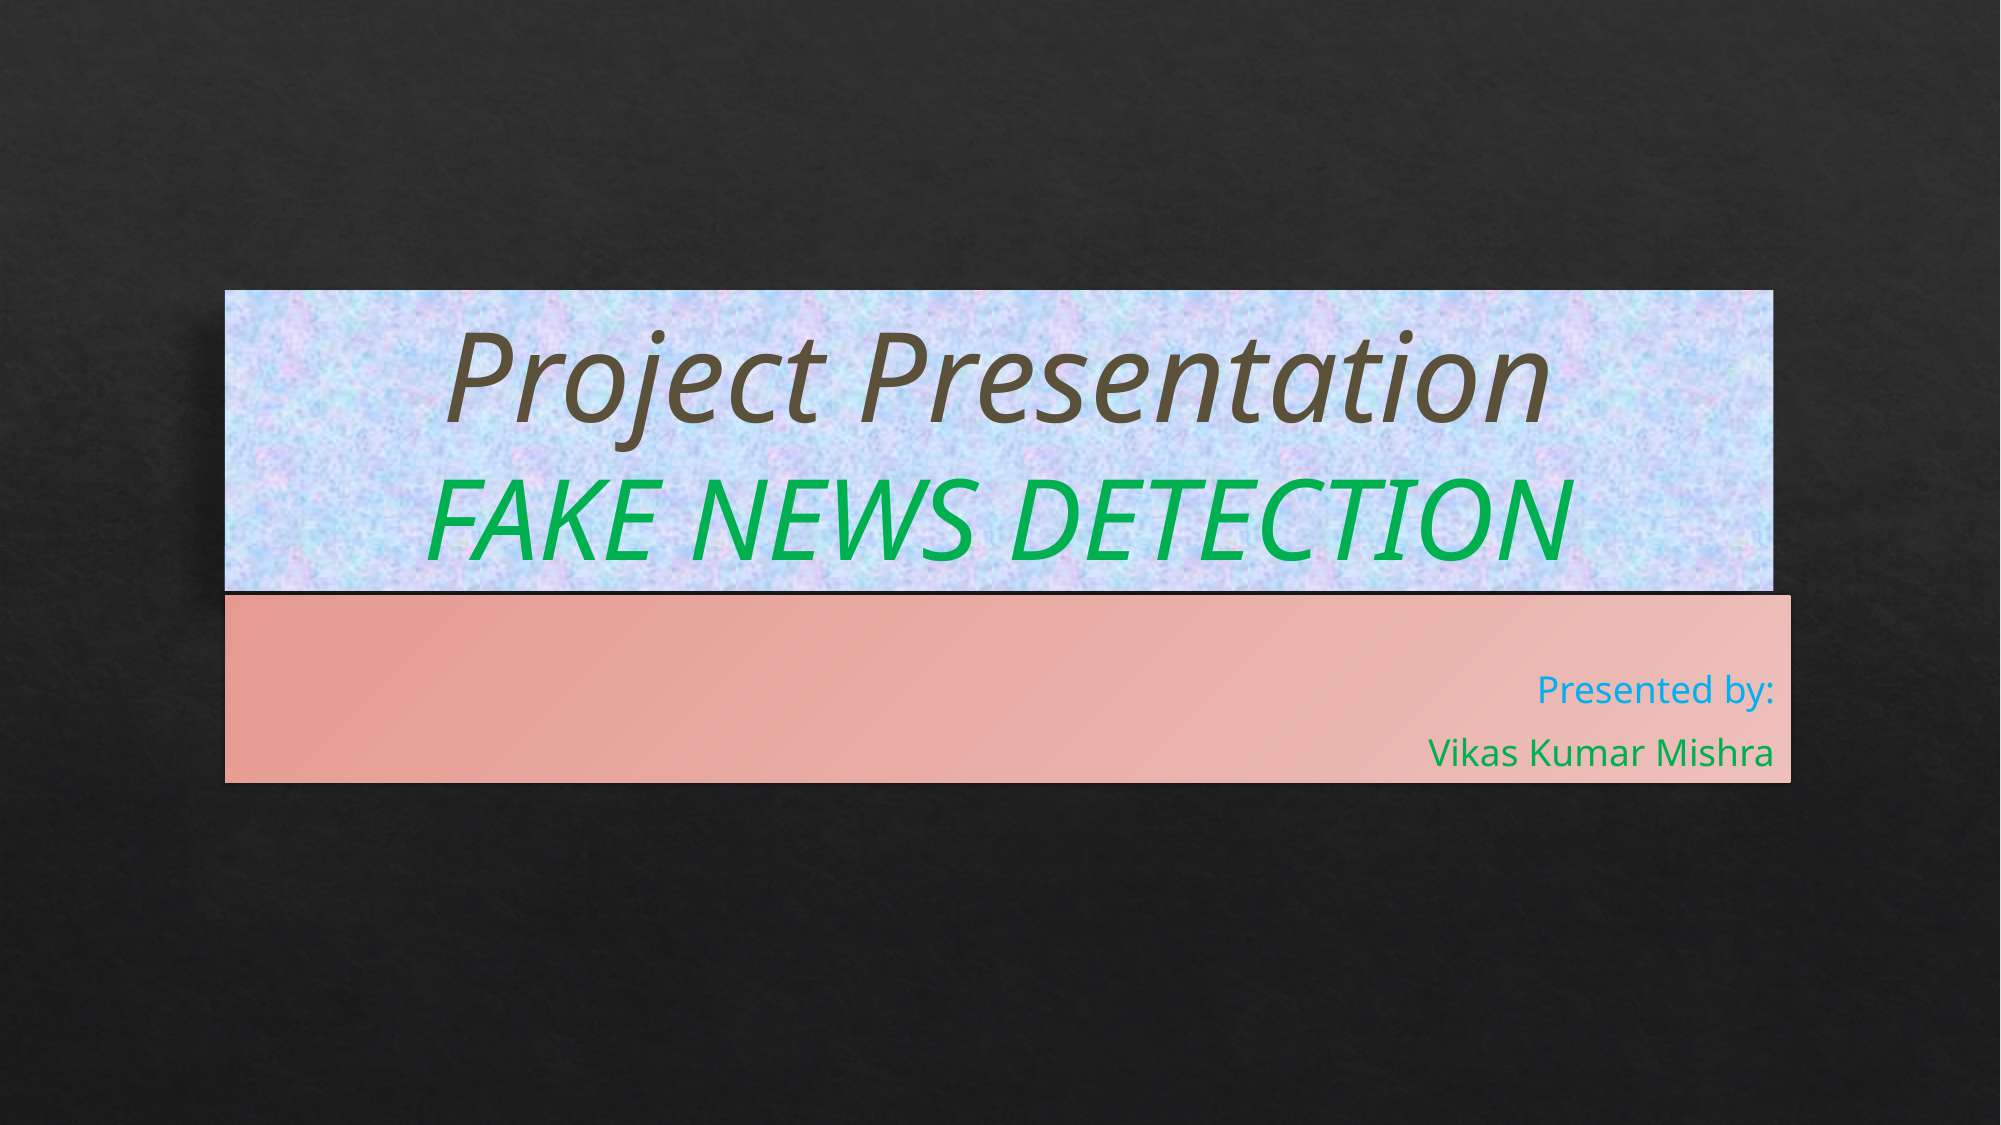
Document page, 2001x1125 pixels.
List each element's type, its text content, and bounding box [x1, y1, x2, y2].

subtitle Presented by: Vikas Kumar Mishra [225, 595, 1791, 783]
title Project Presentation FAKE NEWS DETECTION [224, 290, 1774, 591]
